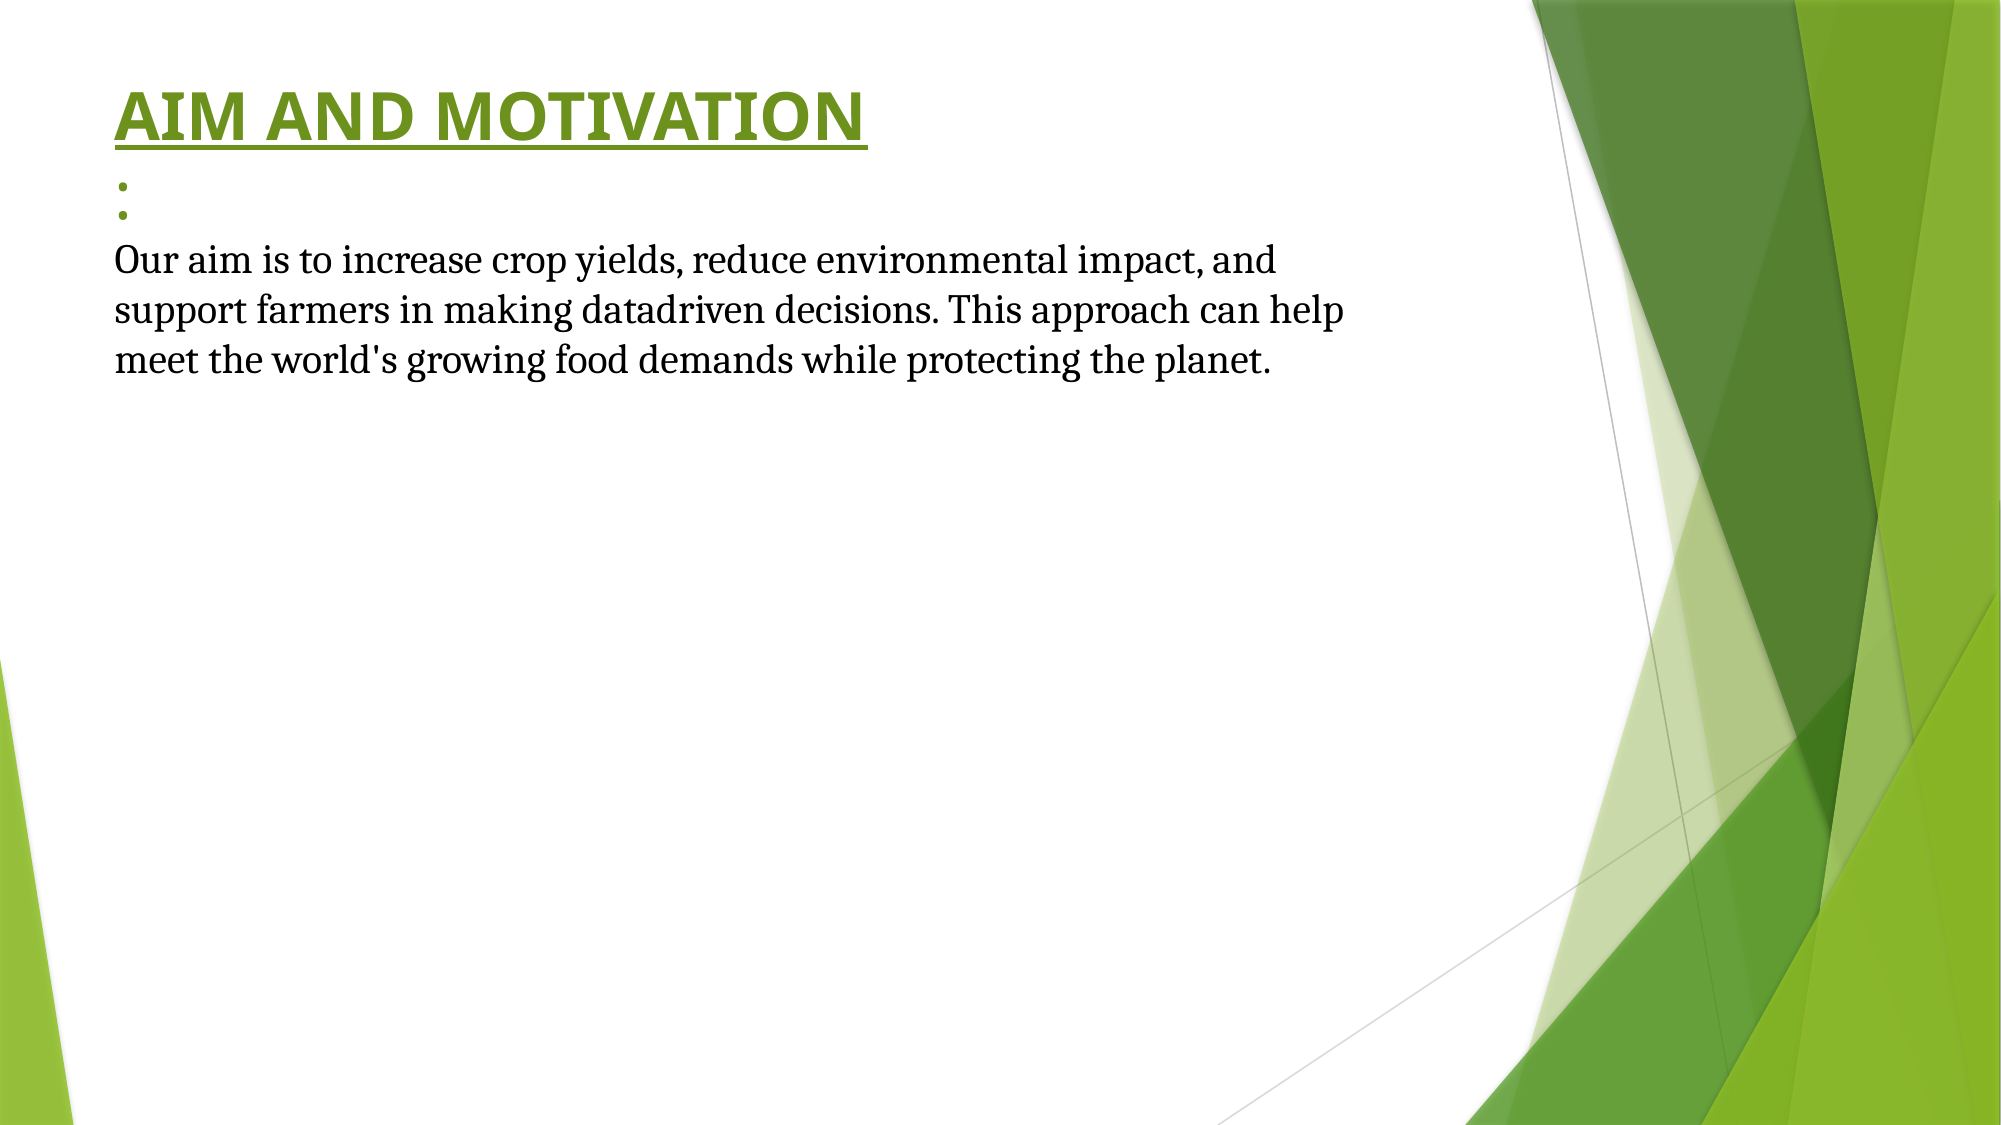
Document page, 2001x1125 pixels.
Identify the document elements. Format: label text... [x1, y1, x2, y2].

text_box AIM AND MOTIVATION : [99, 65, 896, 224]
text_box Our aim is to increase crop yields, reduce environmental impact, and support farmers in making datadriven decisions. This approach can help meet the world's growing food demands while protecting the planet. [99, 224, 1363, 390]
